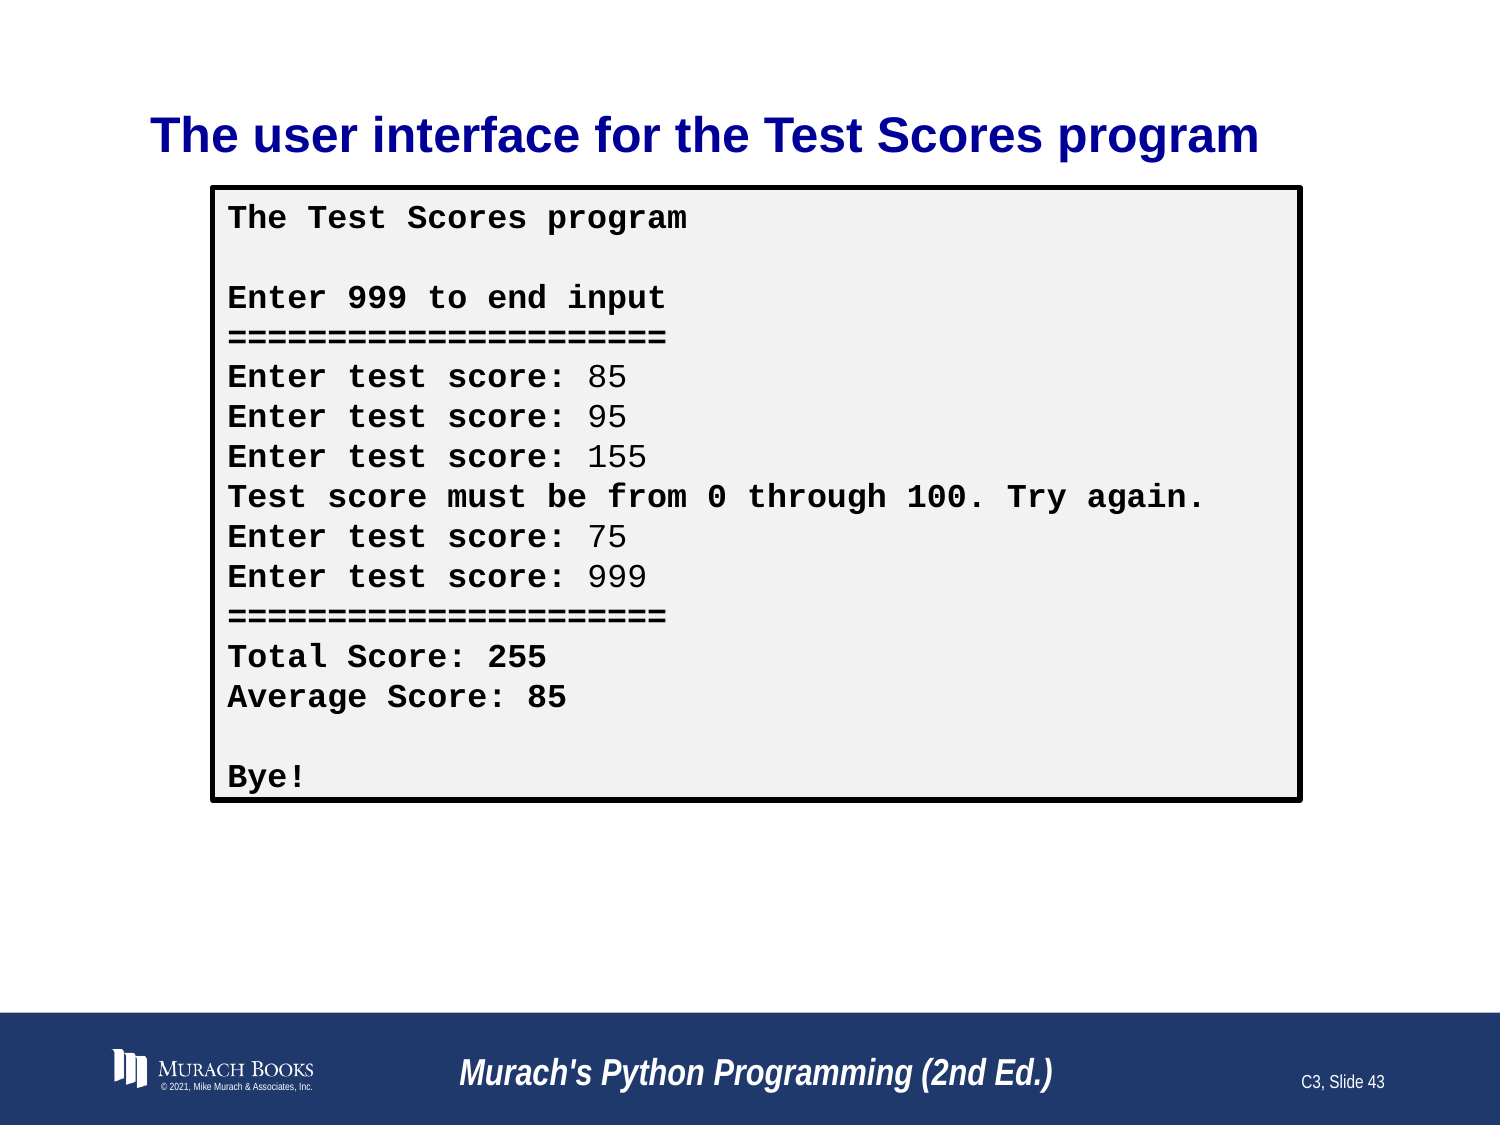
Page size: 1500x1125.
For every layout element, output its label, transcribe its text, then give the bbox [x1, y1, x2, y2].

footer © 2021, Mike Murach & Associates, Inc. [12, 1025, 463, 1100]
list The Test Scores program Enter 999 to end input ====================== Enter test score: 85 Enter test score: 95 Enter test score: 155 Test score must be from 0 through 100. Try again. Enter test score: 75 Enter test score: 999 ====================== Total Score: 255 Average Score: 85 Bye! [210, 185, 1303, 803]
title The user interface for the Test Scores program [150, 102, 1350, 164]
slide_number Murach's Python Programming (2nd Ed.) [463, 1025, 1075, 1100]
slide_number C3, Slide 43 [1087, 1025, 1400, 1100]
